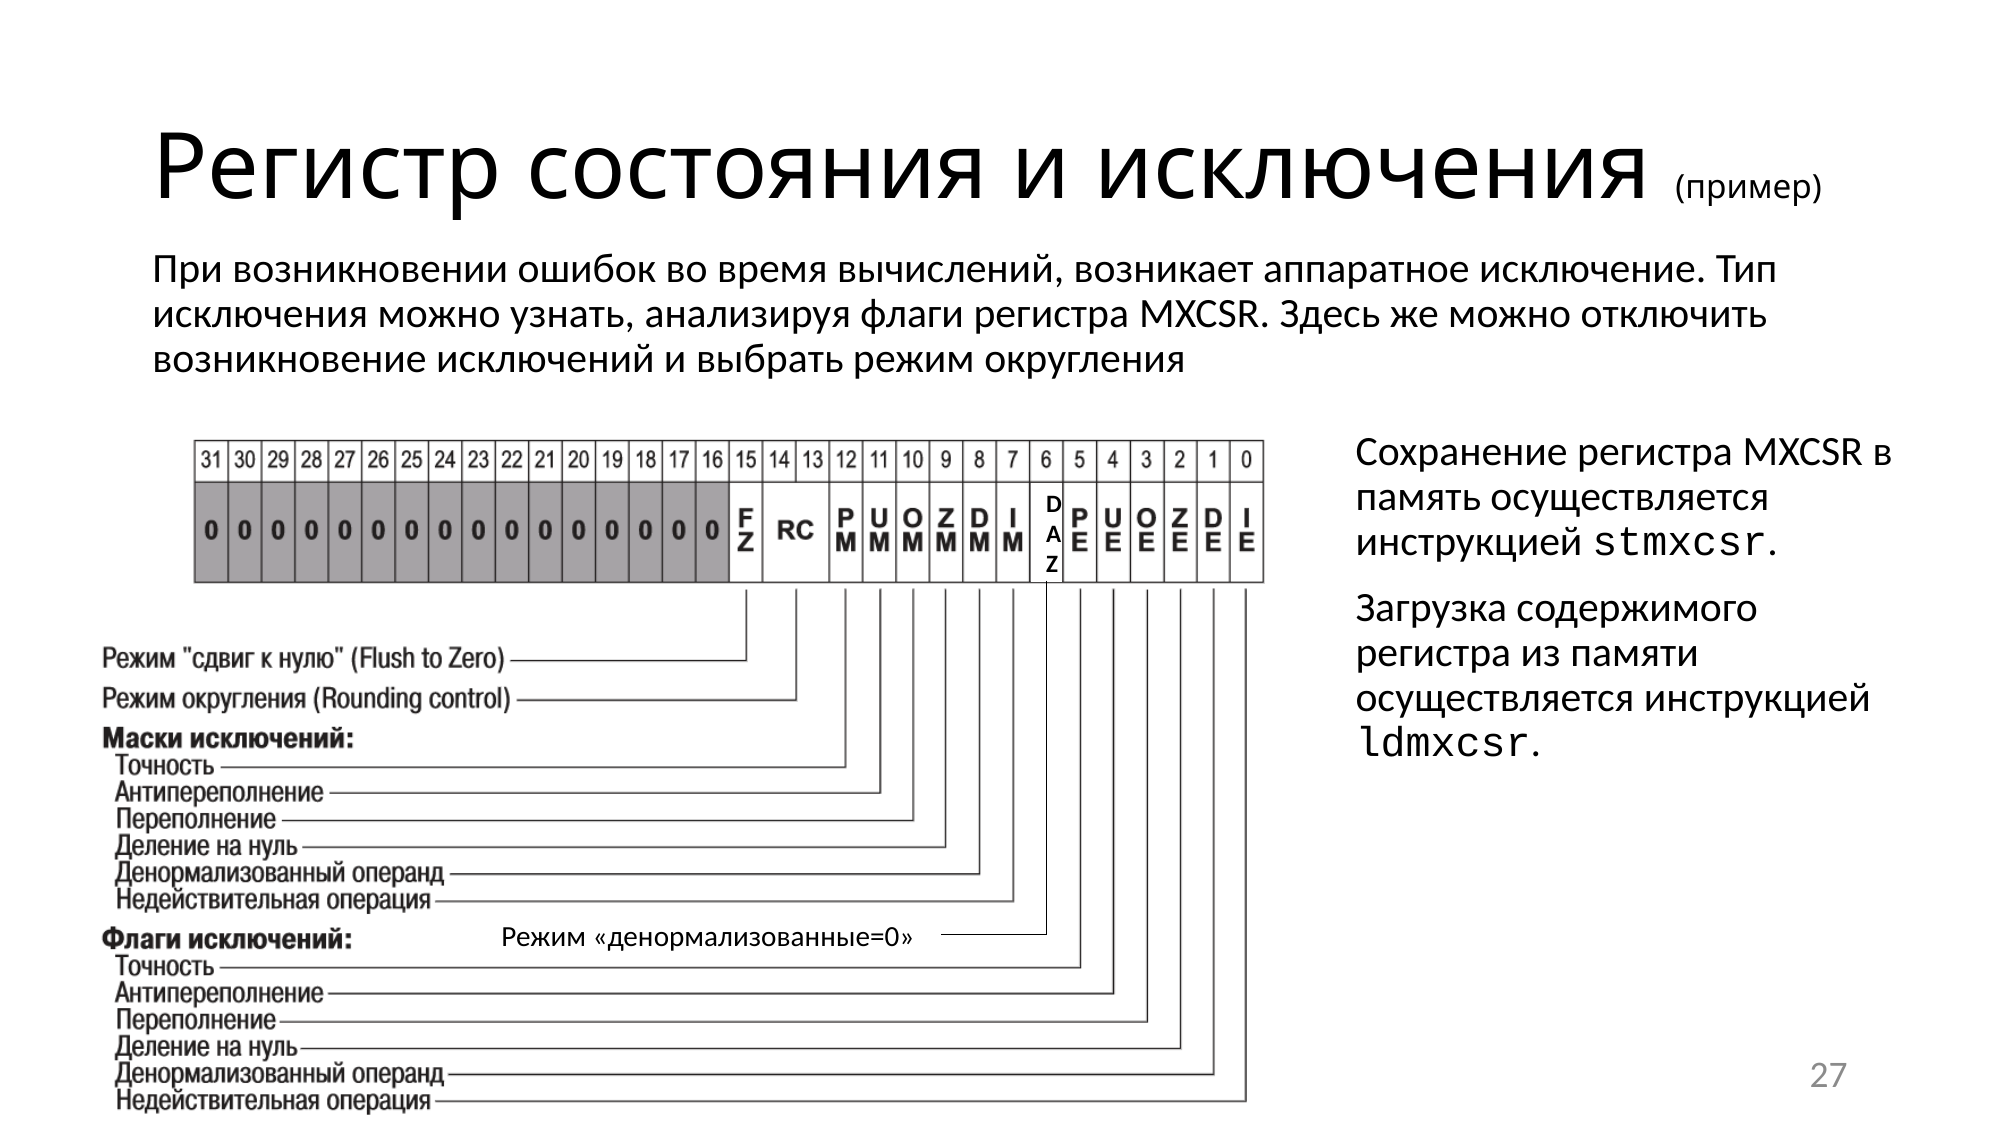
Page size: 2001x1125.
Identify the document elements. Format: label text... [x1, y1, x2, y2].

picture [96, 432, 1274, 1125]
text_box Сохранение регистра MXCSR в память осуществляется инструкцией stmxcsr. Загрузка содержимого регистра из памяти осуществляется инструкцией ldmxcsr. [1340, 421, 1935, 1125]
list При возникновении ошибок во время вычислений, возникает аппаратное исключение. Тип исключения можно узнать, анализируя флаги регистра MXCSR. Здесь же можно отключить возникновение исключений и выбрать режим округления [137, 238, 1880, 953]
title Регистр состояния и исключения (пример) [137, 59, 1863, 238]
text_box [816, 704, 1171, 811]
